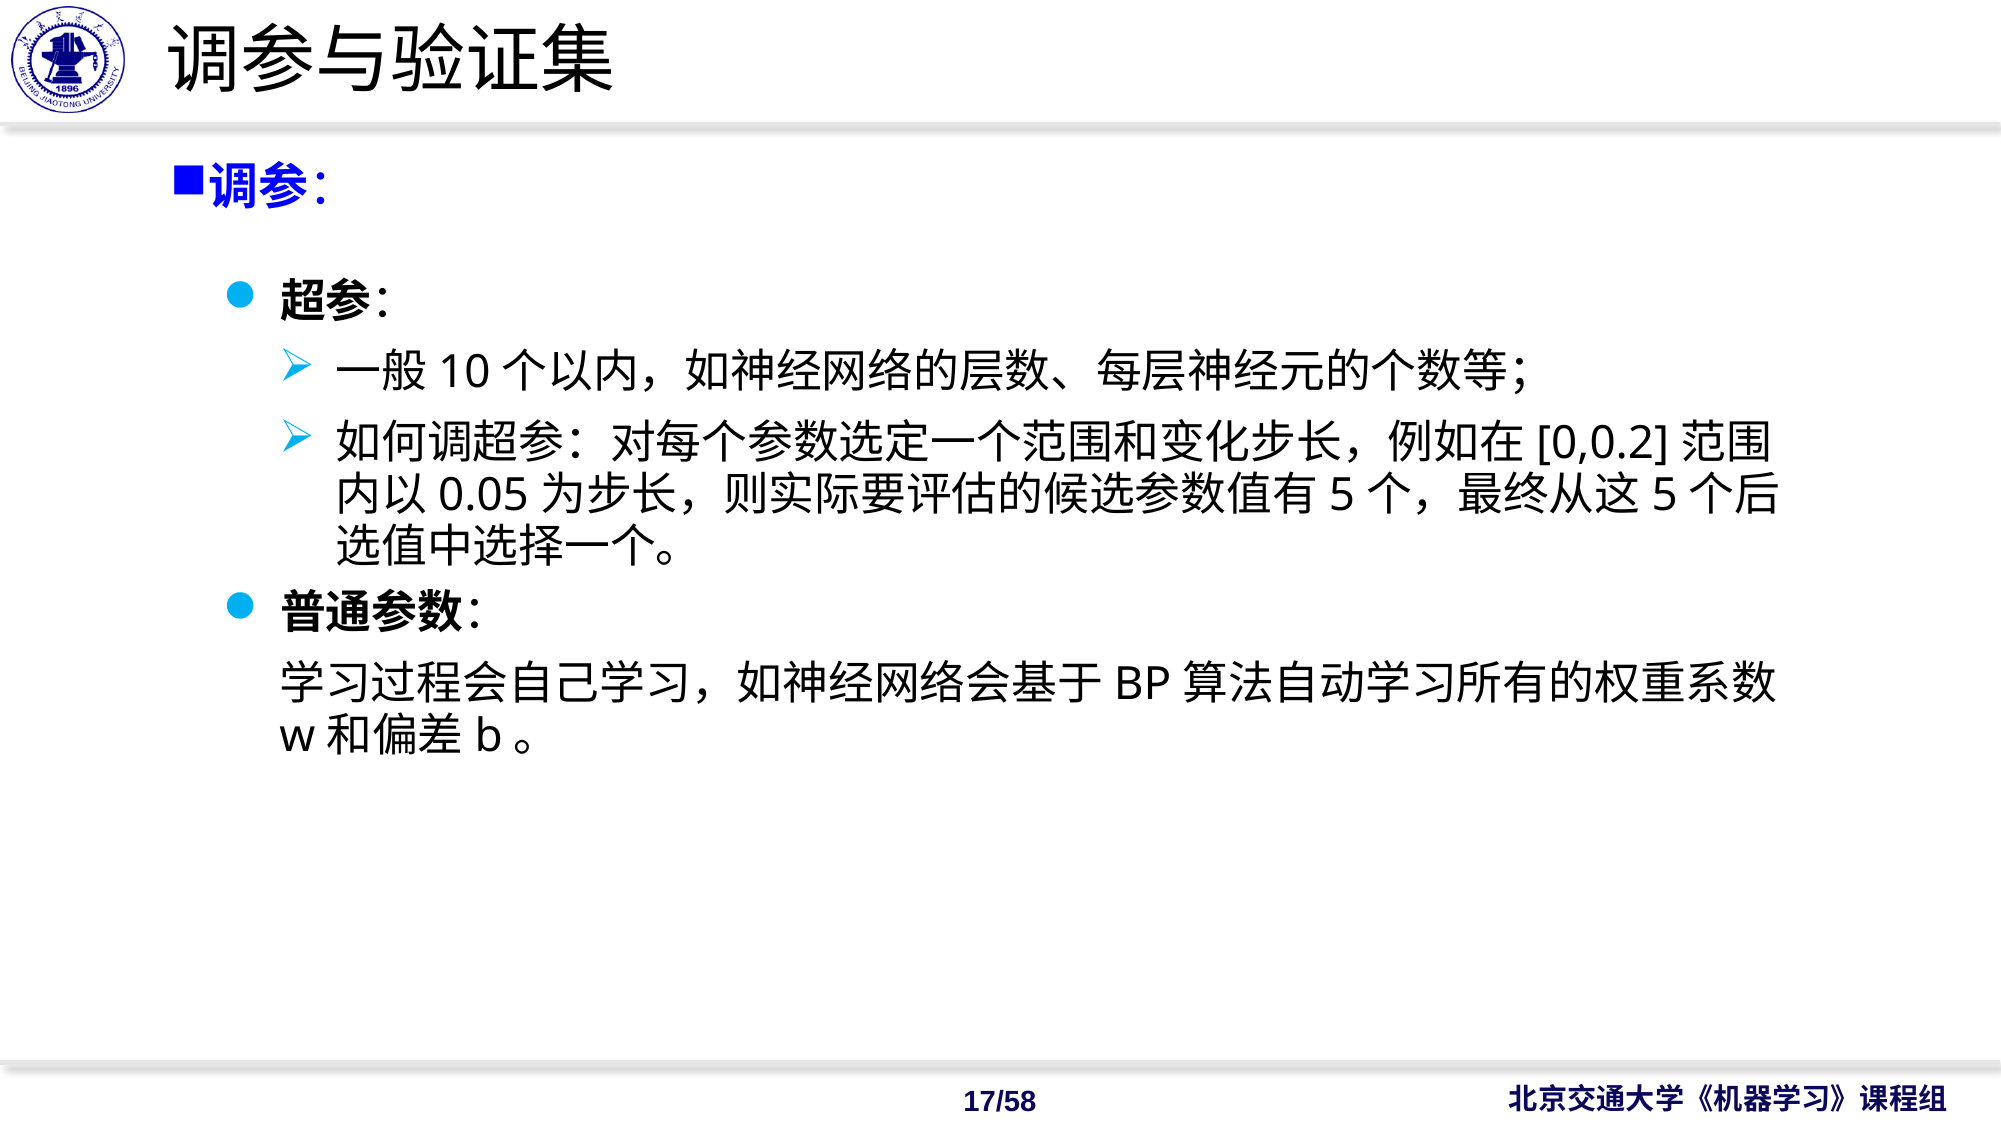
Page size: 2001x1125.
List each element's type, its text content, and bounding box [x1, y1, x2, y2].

text_box 超参： 一般10个以内，如神经网络的层数、每层神经元的个数等； 如何调超参：对每个参数选定一个范围和变化步长，例如在[0,0.2]范围内以0.05为步长，则实际要评估的候选参数值有5个，最终从这5个后选值中选择一个。 普通参数： 学习过程会自己学习，如神经网络会基于BP算法自动学习所有的权重系数w和偏差b。 [155, 268, 1825, 857]
list 调参： [155, 151, 1513, 238]
title 调参与验证集 [150, 0, 1444, 128]
picture [11, 6, 125, 113]
